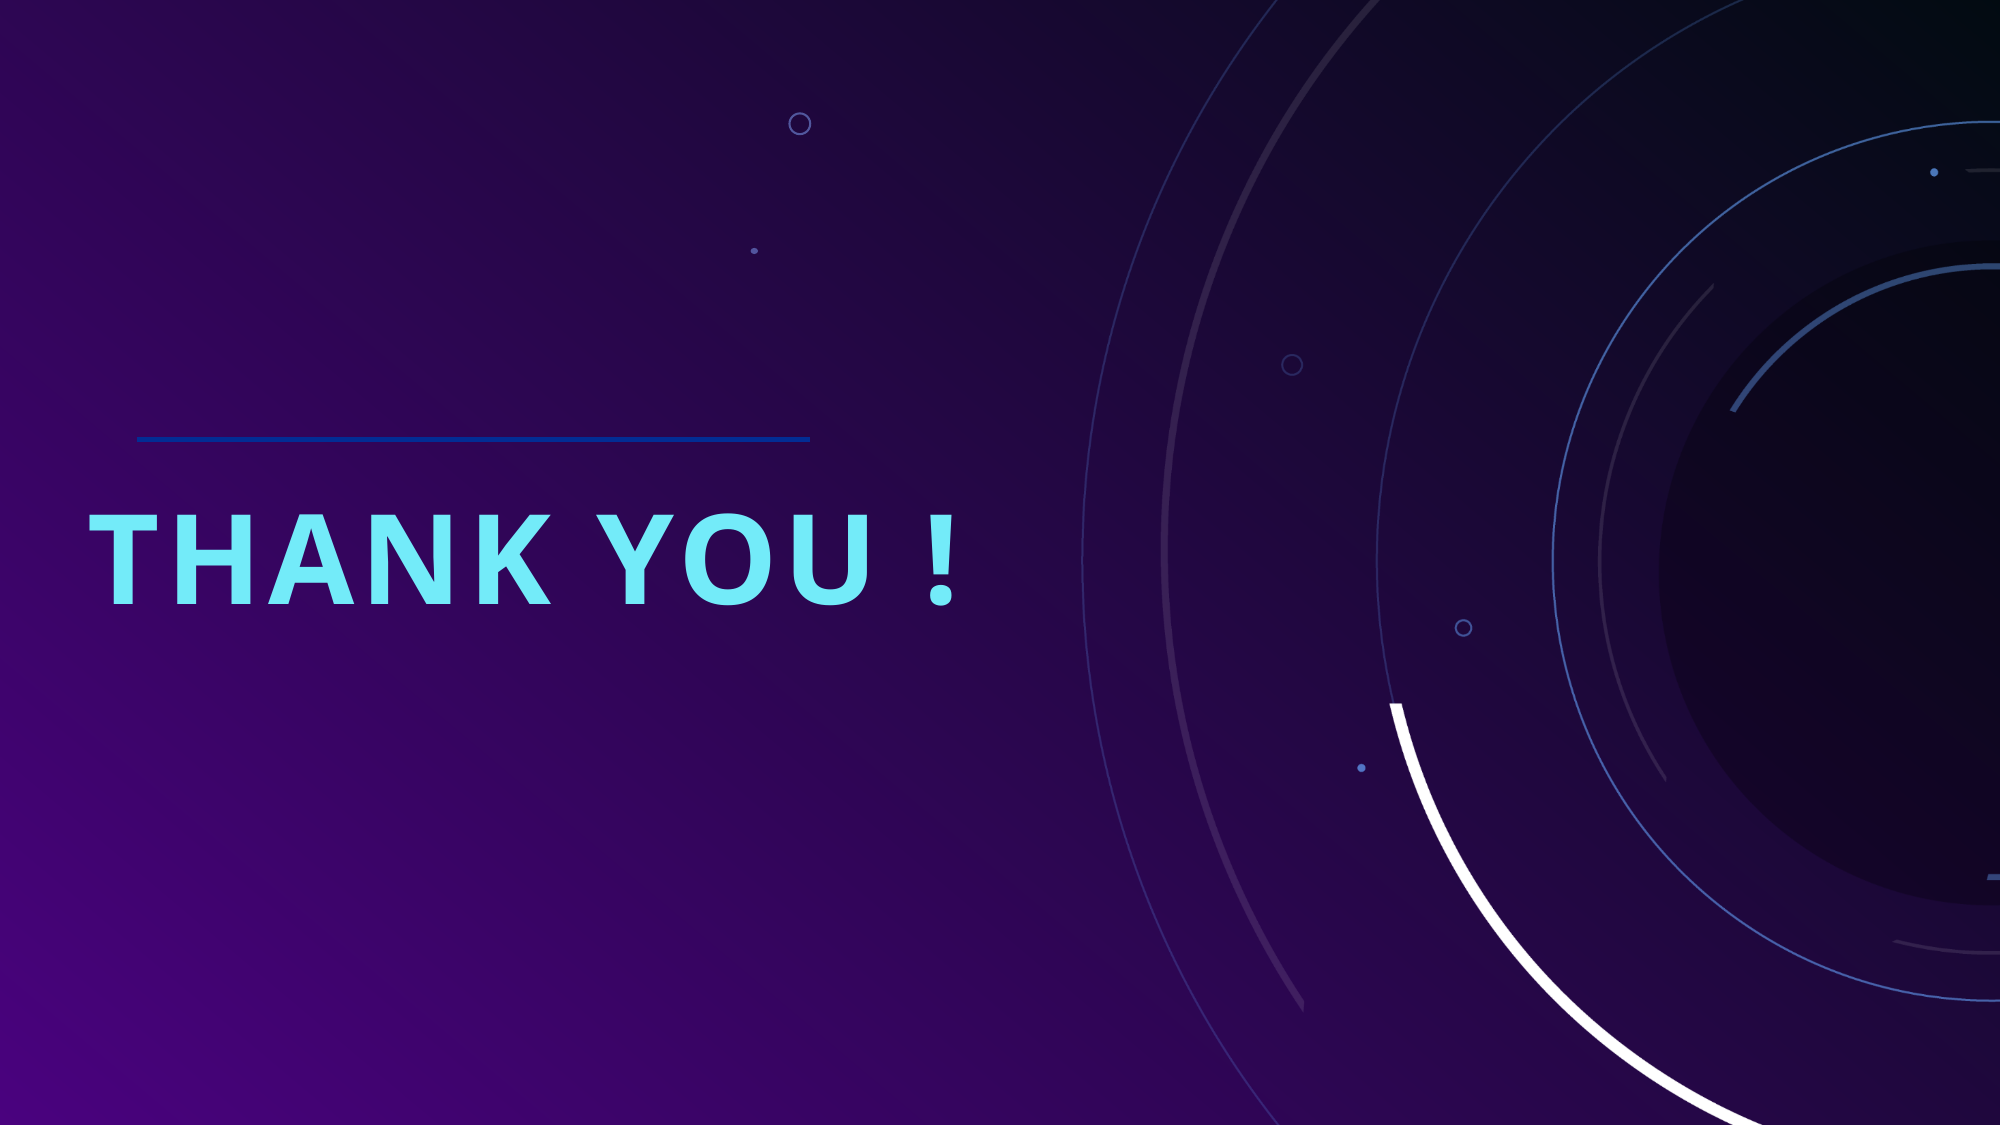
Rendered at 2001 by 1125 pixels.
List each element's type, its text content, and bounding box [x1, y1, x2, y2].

picture [1073, 0, 2000, 1125]
title THANK YOU ! [72, 484, 1028, 640]
